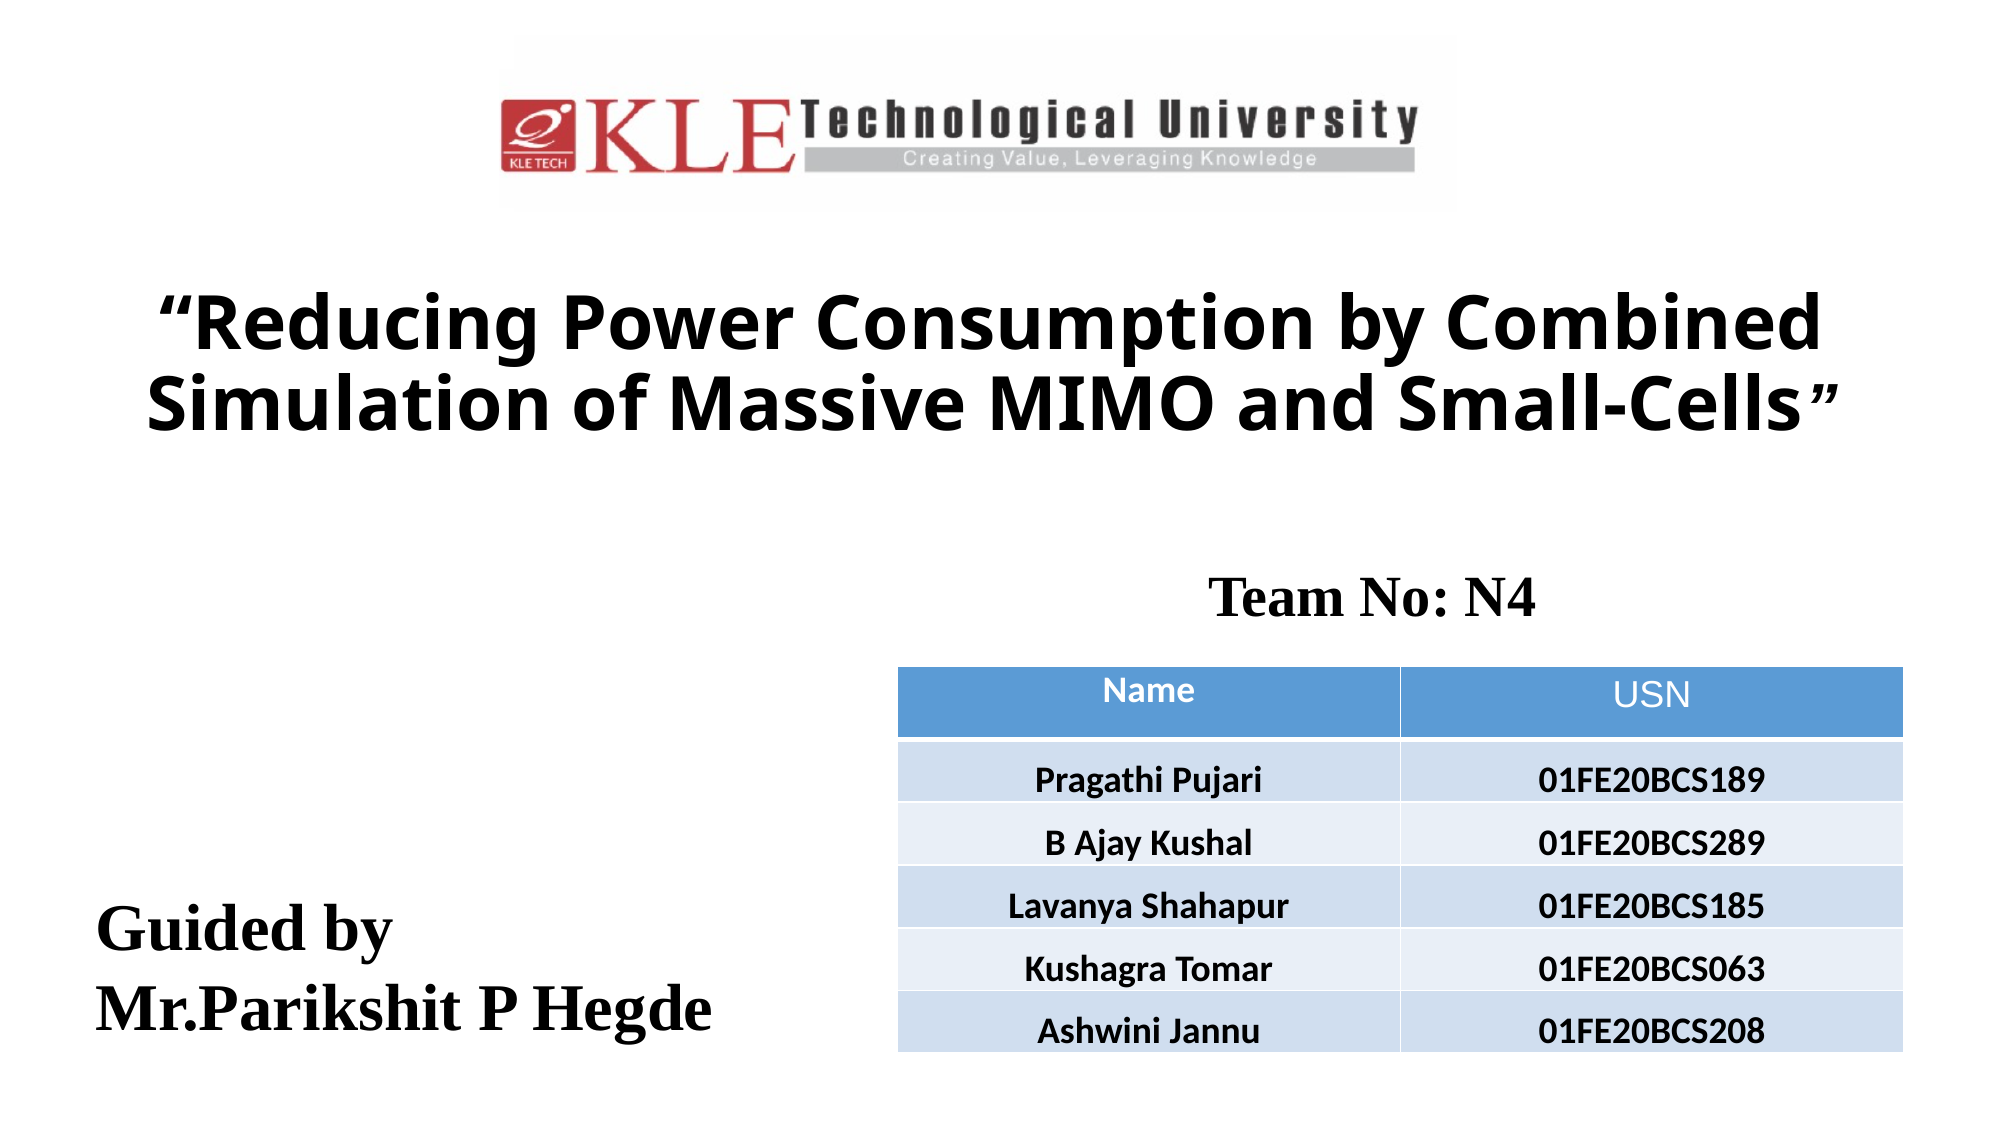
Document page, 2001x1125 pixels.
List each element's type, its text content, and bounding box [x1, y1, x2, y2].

table_cell Pragathi Pujari [898, 742, 1400, 801]
table_cell 01FE20BCS289 [1401, 803, 1903, 864]
picture [476, 35, 1457, 213]
title “Reducing Power Consumption by Combined Simulation of Massive MIMO and Small-Cells” [80, 275, 1904, 545]
table_header USN [1401, 667, 1903, 737]
text_box Guided by Mr.Parikshit P Hegde [80, 876, 856, 1052]
table_header Name [898, 667, 1400, 737]
table_cell Ashwini Jannu [898, 991, 1400, 1052]
table_cell Kushagra Tomar [898, 929, 1400, 990]
table_cell Lavanya Shahapur [898, 866, 1400, 927]
table_cell B Ajay Kushal [898, 803, 1400, 864]
text_box Team No: N4 [1193, 550, 1582, 636]
table_cell 01FE20BCS185 [1401, 866, 1903, 927]
table_cell 01FE20BCS189 [1401, 742, 1903, 801]
table_cell 01FE20BCS208 [1401, 991, 1903, 1052]
table_cell 01FE20BCS063 [1401, 929, 1903, 990]
